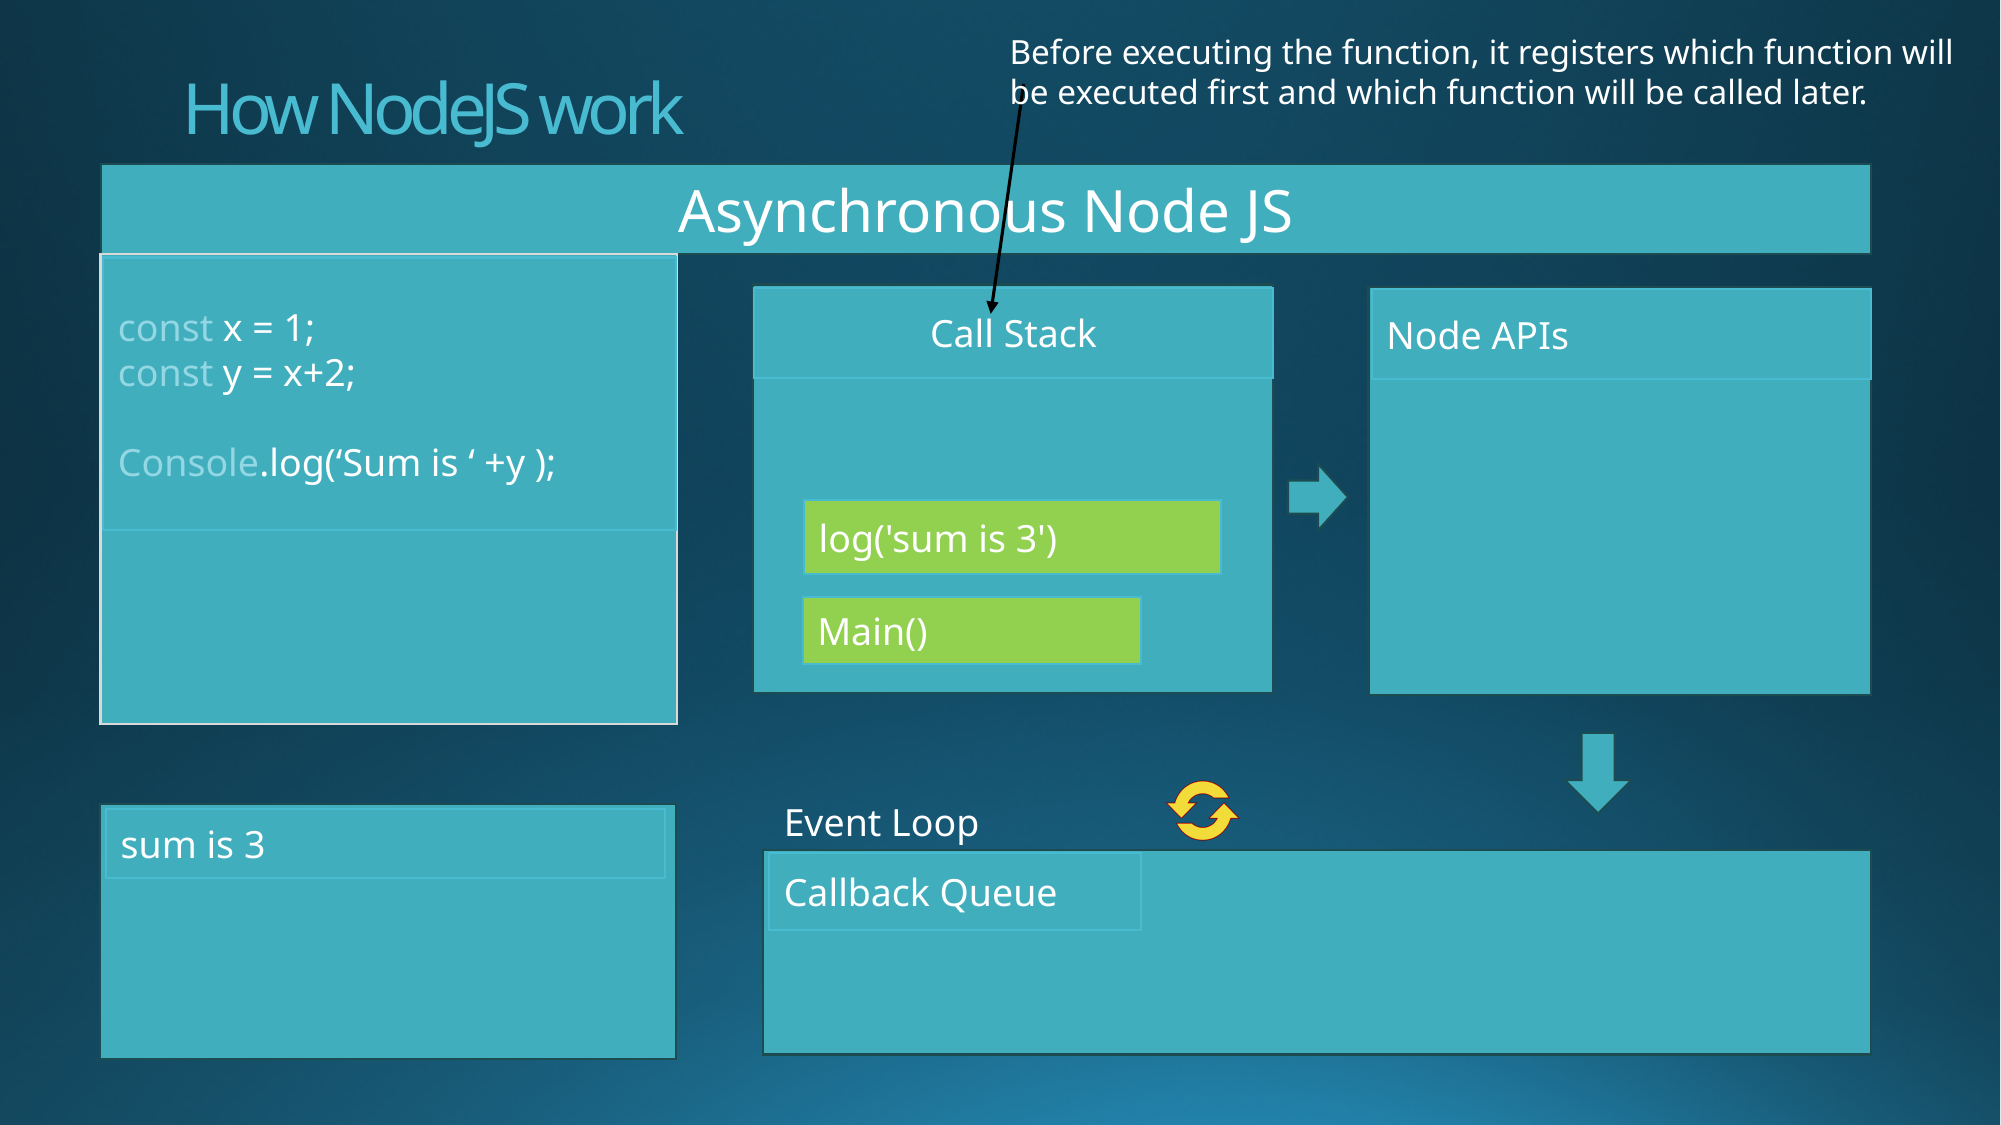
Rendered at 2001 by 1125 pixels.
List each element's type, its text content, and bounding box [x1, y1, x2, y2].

text_box [1367, 286, 1872, 696]
text_box Main() [802, 596, 1142, 665]
text_box [752, 283, 1274, 694]
text_box [99, 253, 678, 725]
text_box [762, 849, 1872, 1056]
text_box Event Loop [769, 791, 1109, 852]
title How NodeJS work [167, 66, 803, 159]
picture [0, 0, 2001, 1125]
text_box Asynchronous Node JS [100, 163, 990, 255]
text_box [1562, 731, 1634, 815]
text_box log('sum is 3') [803, 499, 1222, 575]
text_box [99, 803, 677, 1060]
text_box Asynchronous Node JS [1024, 163, 1872, 255]
text_box Before executing the function, it registers which function will be executed first and which function will be called later. [994, 23, 1988, 119]
text_box [1287, 461, 1350, 534]
text_box Call Stack [753, 287, 1274, 379]
text_box Callback Queue [768, 852, 1142, 931]
text_box const x = 1; const y = x+2; Console.log(‘Sum is ‘ +y ); [102, 256, 677, 531]
text_box Node APIs [1371, 288, 1872, 380]
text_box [990, 83, 1024, 314]
text_box sum is 3 [105, 808, 666, 879]
